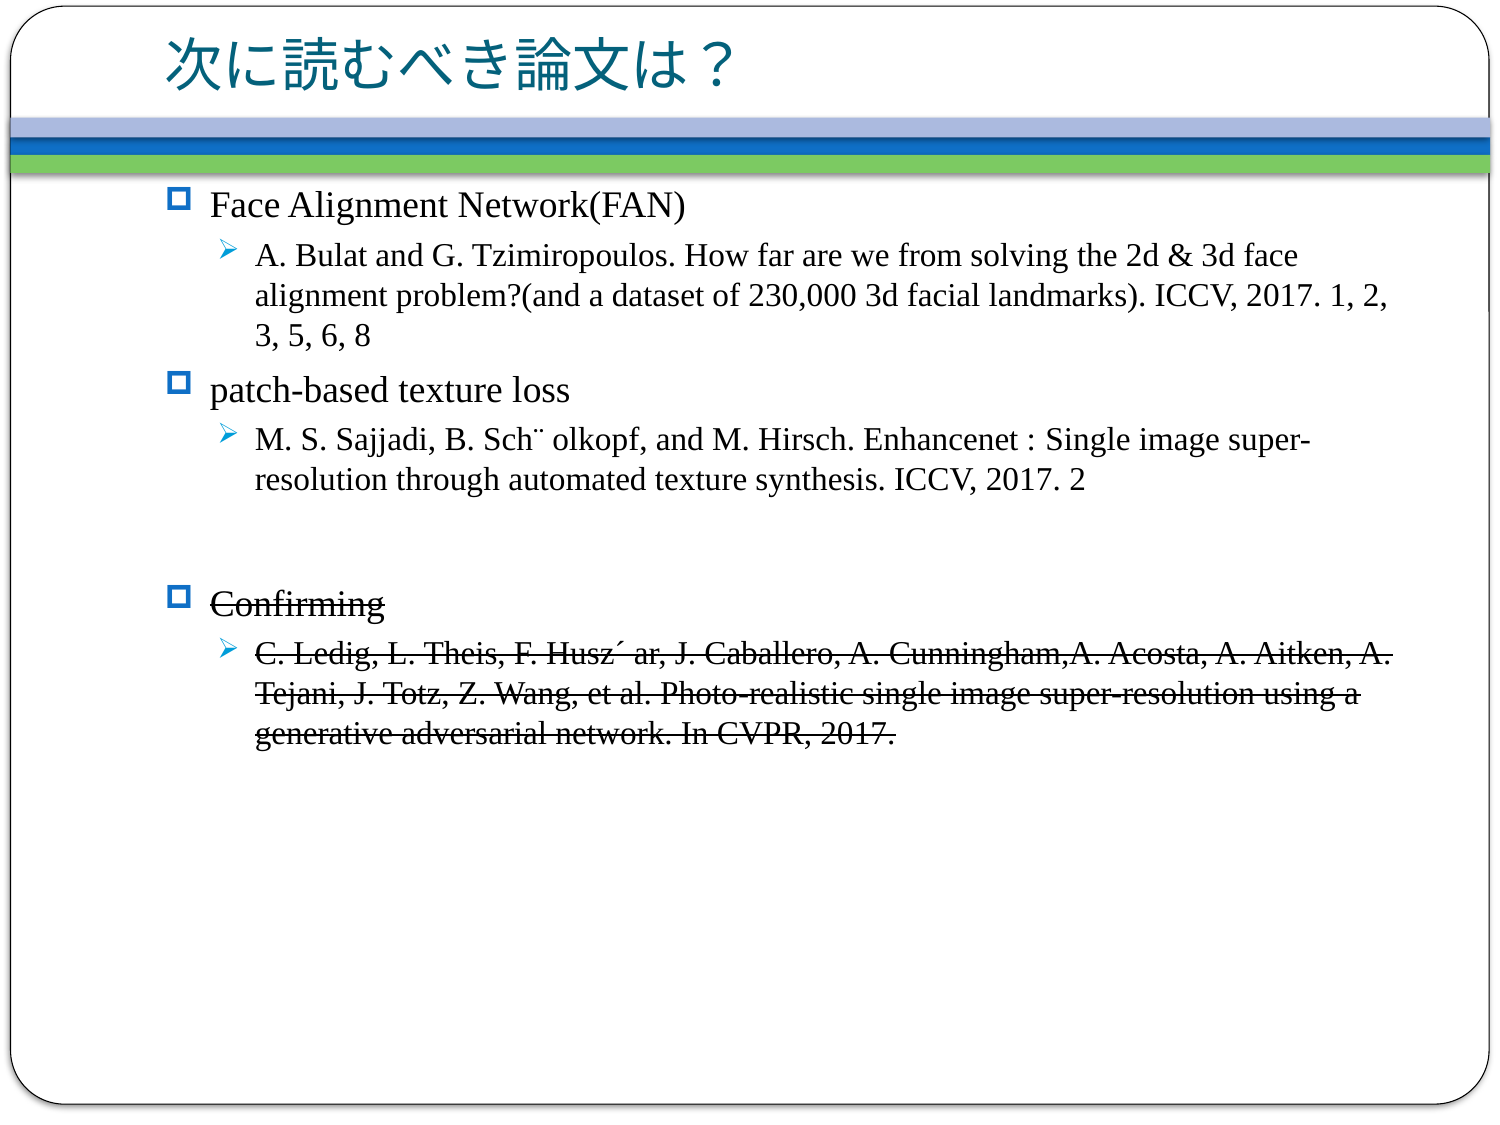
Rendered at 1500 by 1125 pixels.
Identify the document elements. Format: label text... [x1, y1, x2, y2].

list Face Alignment Network(FAN) A. Bulat and G. Tzimiropoulos. How far are we from solving the 2d & 3d face alignment problem?(and a dataset of 230,000 3d facial landmarks). ICCV, 2017. 1, 2, 3, 5, 6, 8 patch-based texture loss M. S. Sajjadi, B. Sch¨ olkopf, and M. Hirsch. Enhancenet : Single image super-resolution through automated texture synthesis. ICCV, 2017. 2 Confirming C. Ledig, L. Theis, F. Husz´ ar, J. Caballero, A. Cunningham,A. Acosta, A. Aitken, A. Tejani, J. Totz, Z. Wang, et al. Photo-realistic single image super-resolution using a generative adversarial network. In CVPR, 2017. [150, 172, 1425, 1017]
title 次に読むべき論文は？ [150, 21, 1425, 114]
